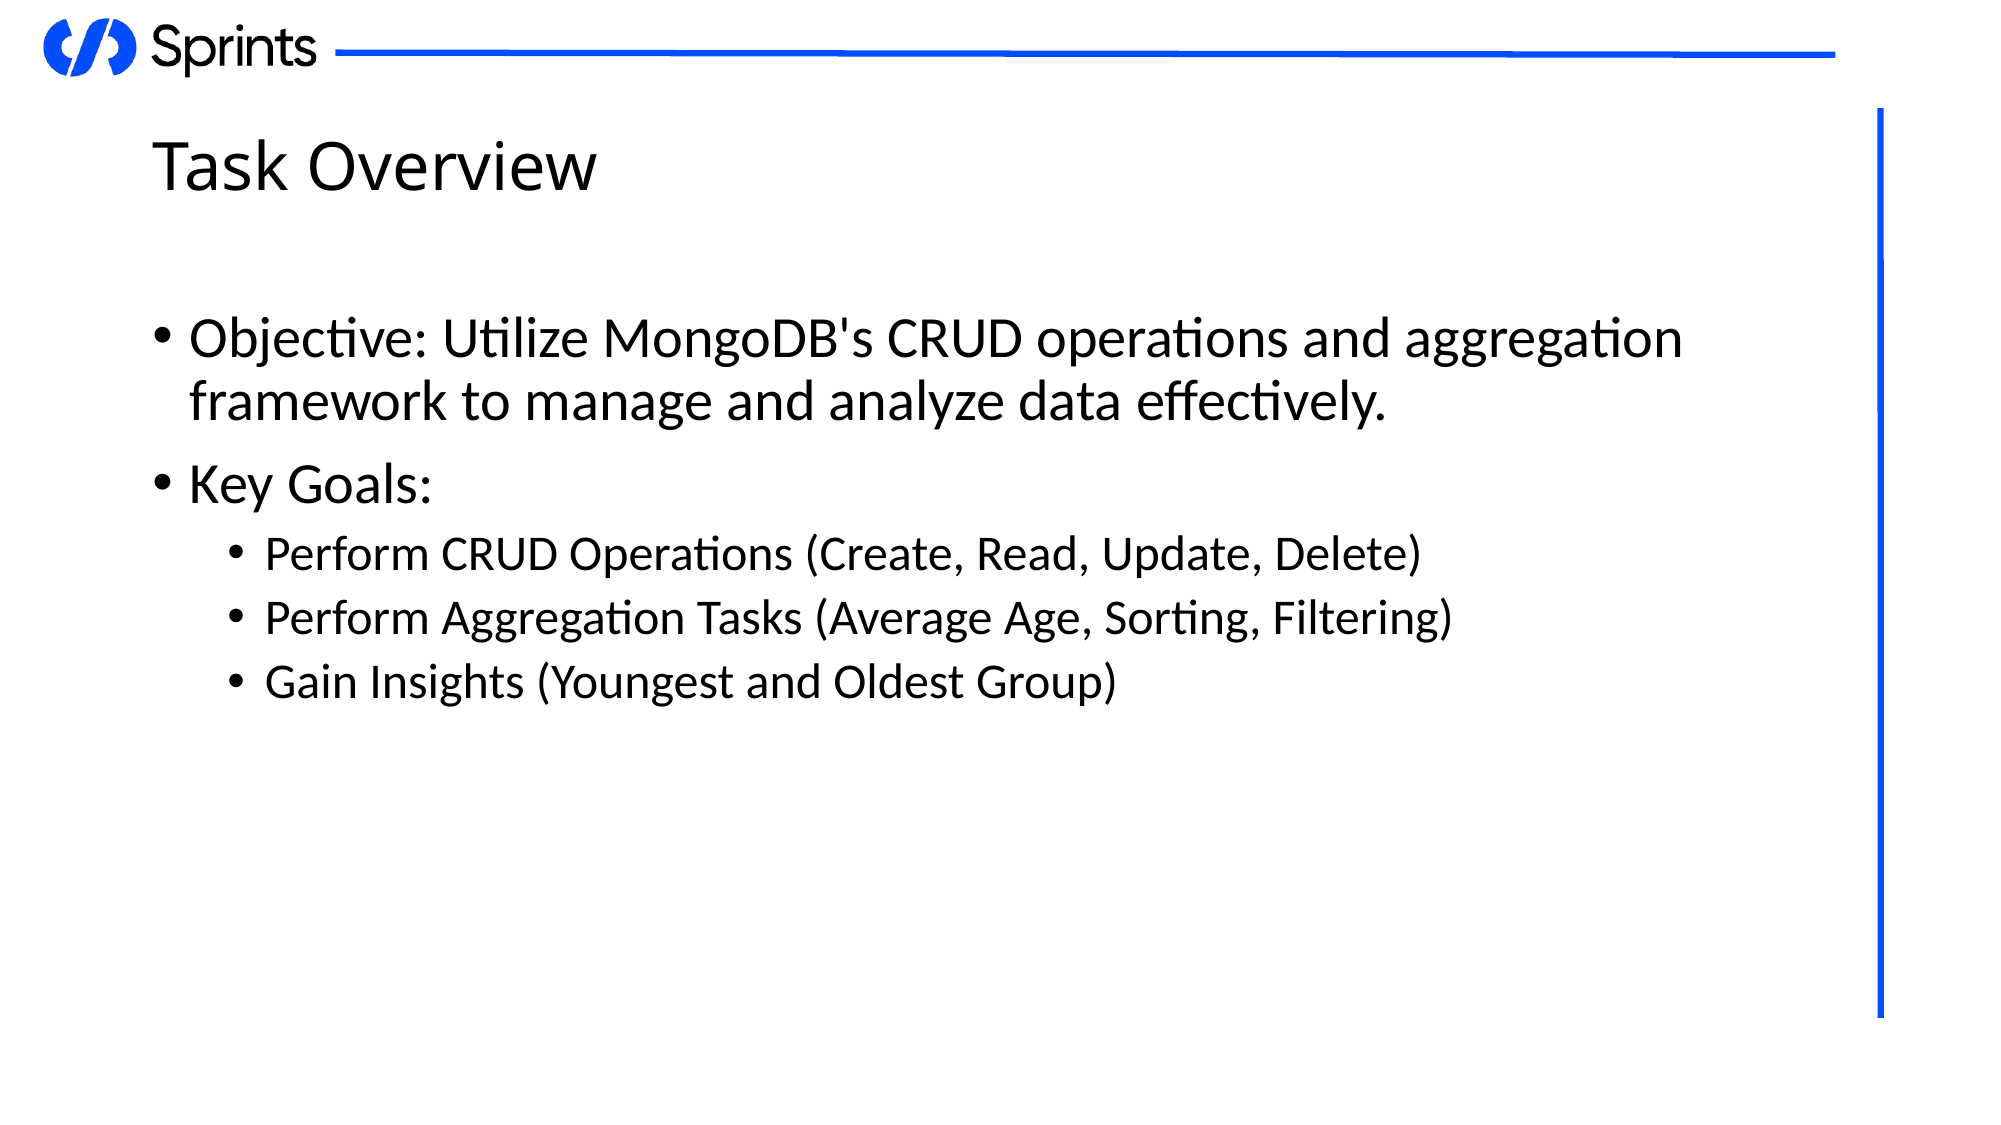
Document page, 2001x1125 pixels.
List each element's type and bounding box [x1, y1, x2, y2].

text_box [40, 15, 1881, 1018]
